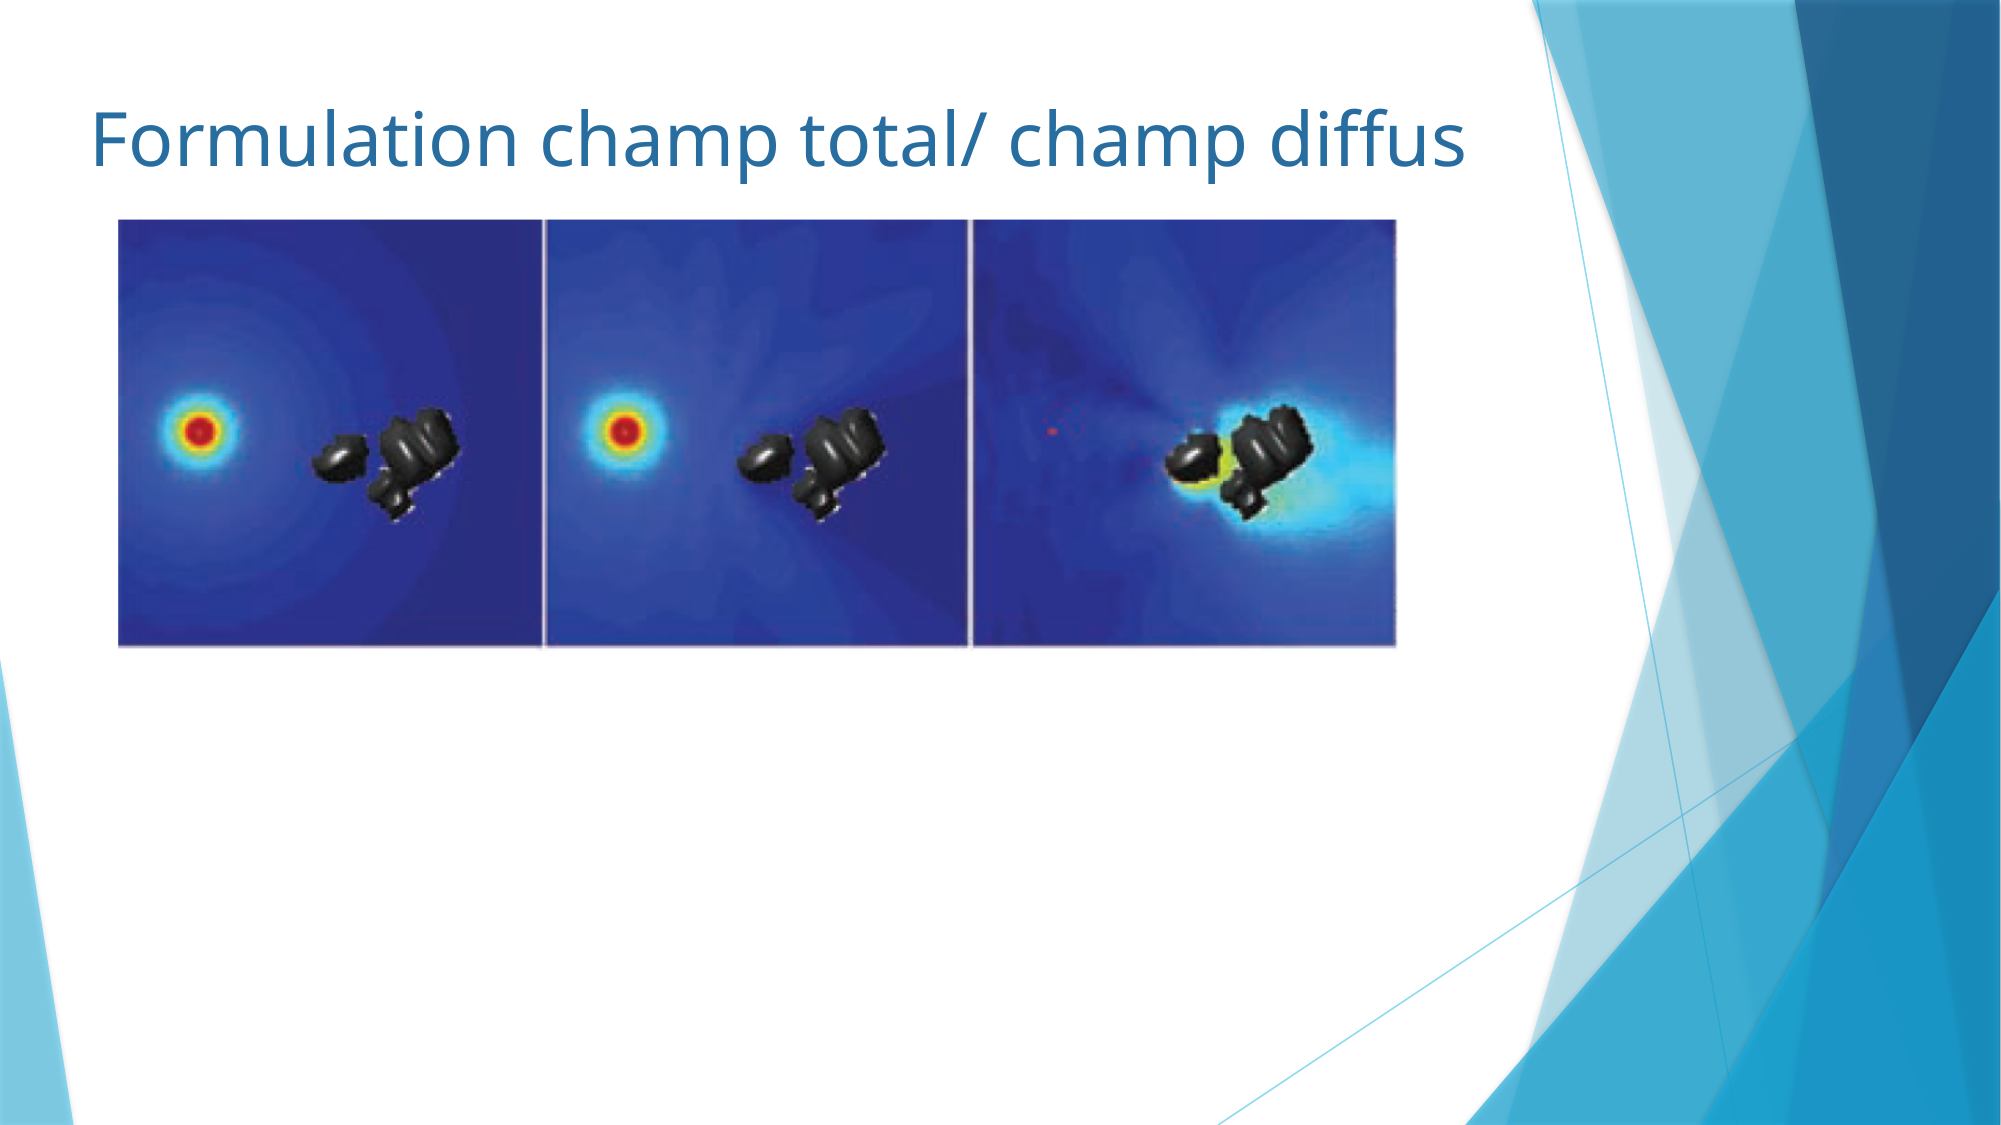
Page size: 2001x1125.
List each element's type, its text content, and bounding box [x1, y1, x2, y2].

picture [116, 216, 1398, 652]
text_box Formulation champ total/ champ diffus [74, 83, 1554, 205]
